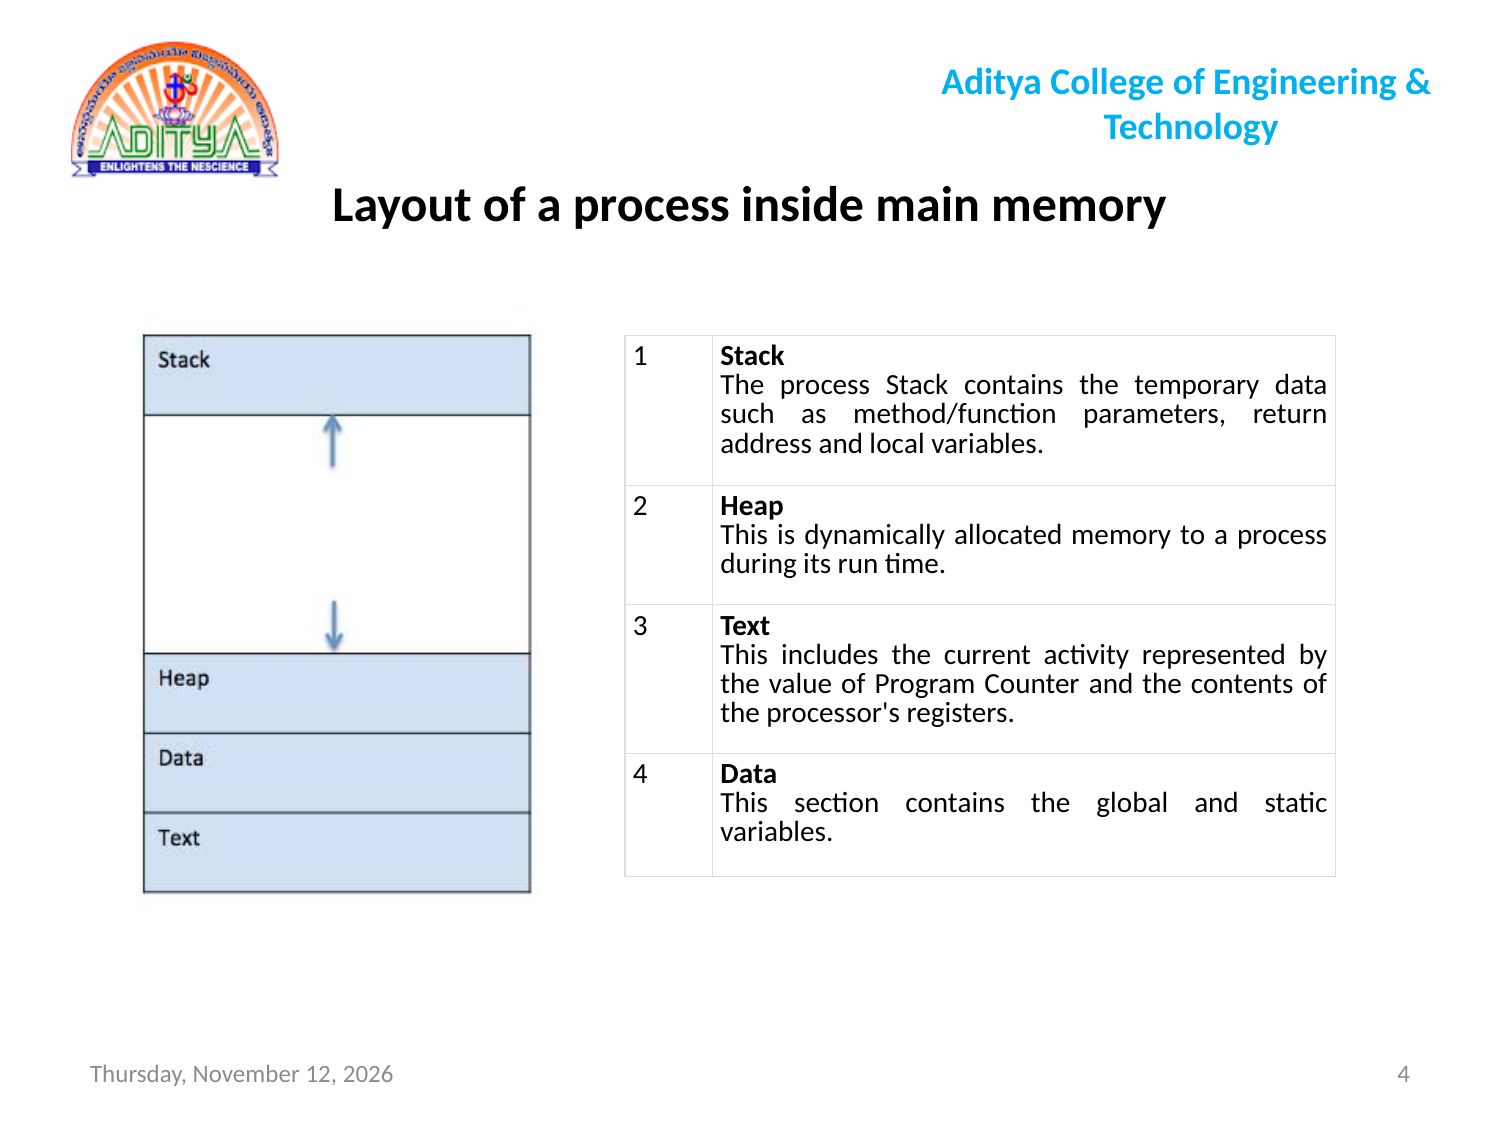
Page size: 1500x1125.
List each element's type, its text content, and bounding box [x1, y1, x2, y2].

picture [71, 37, 288, 185]
table_header 1 [626, 336, 712, 485]
table_cell 4 [626, 754, 712, 876]
table_cell Data This section contains the global and static variables. [713, 754, 1335, 876]
text_box Aditya College of Engineering & Technology [926, 49, 1448, 155]
table_cell Text This includes the current activity represented by the value of Program Counter and the contents of the processor's registers. [713, 605, 1335, 753]
table_cell Heap This is dynamically allocated memory to a process during its run time. [713, 486, 1335, 604]
picture [112, 316, 560, 910]
table_header Stack The process Stack contains the temporary data such as method/function parameters, return address and local variables. [713, 336, 1335, 485]
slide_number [75, 1042, 425, 1103]
table_cell 3 [626, 605, 712, 753]
title Layout of a process inside main memory [75, 162, 1425, 350]
table_cell 2 [626, 486, 712, 604]
slide_number 4 [1074, 1042, 1425, 1103]
